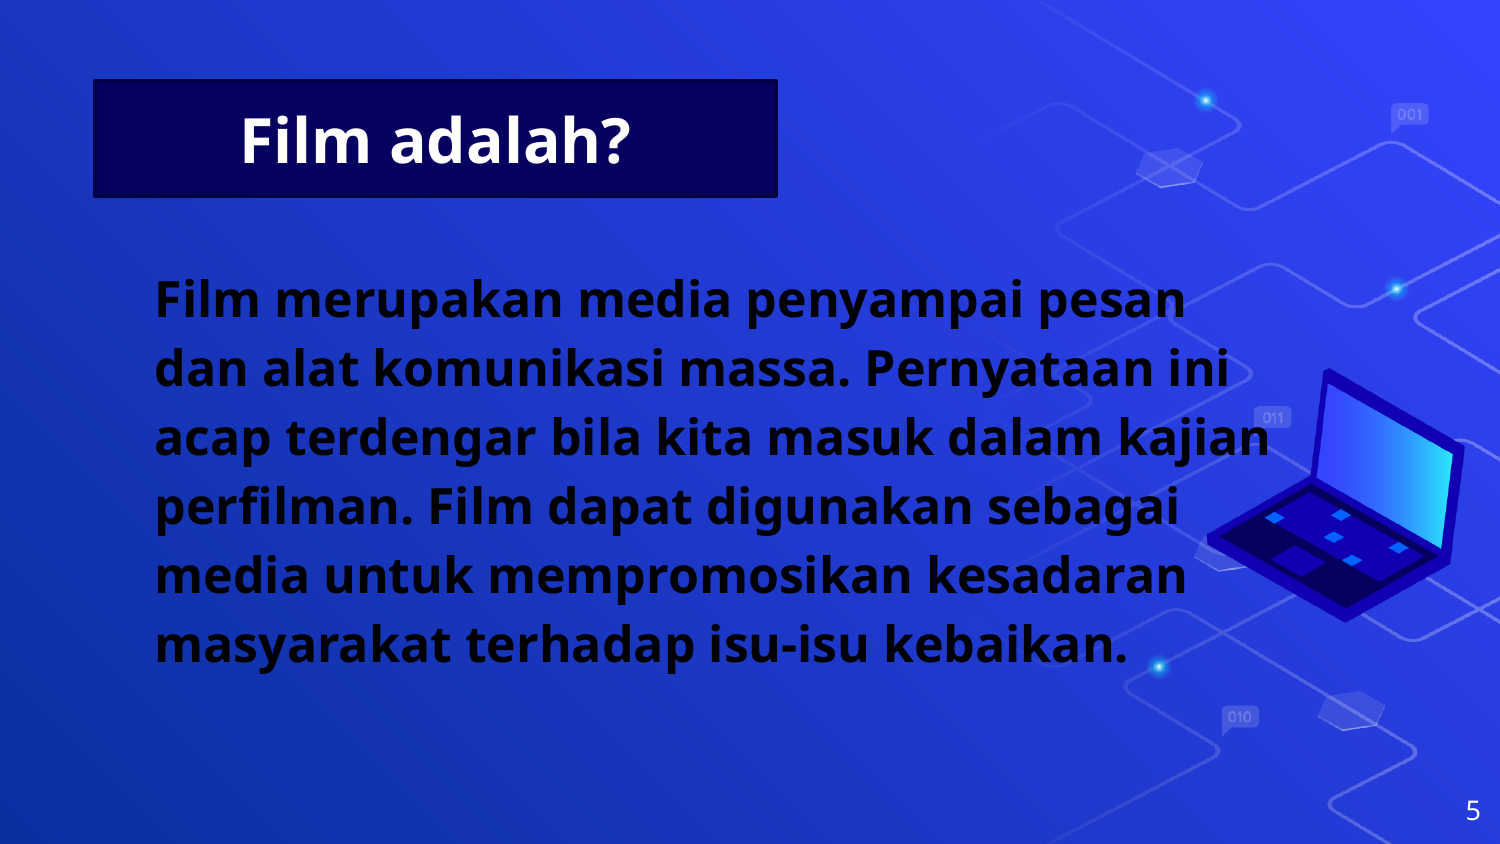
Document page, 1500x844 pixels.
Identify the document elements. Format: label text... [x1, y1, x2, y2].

picture [0, 0, 1500, 844]
list Film merupakan media penyampai pesan dan alat komunikasi massa. Pernyataan ini acap terdengar bila kita masuk dalam kajian perfilman. Film dapat digunakan sebagai media untuk mempromosikan kesadaran masyarakat terhadap isu-isu kebaikan. [137, 258, 1276, 719]
slide_number 5 [1391, 779, 1482, 844]
text_box Film adalah? [93, 79, 778, 198]
